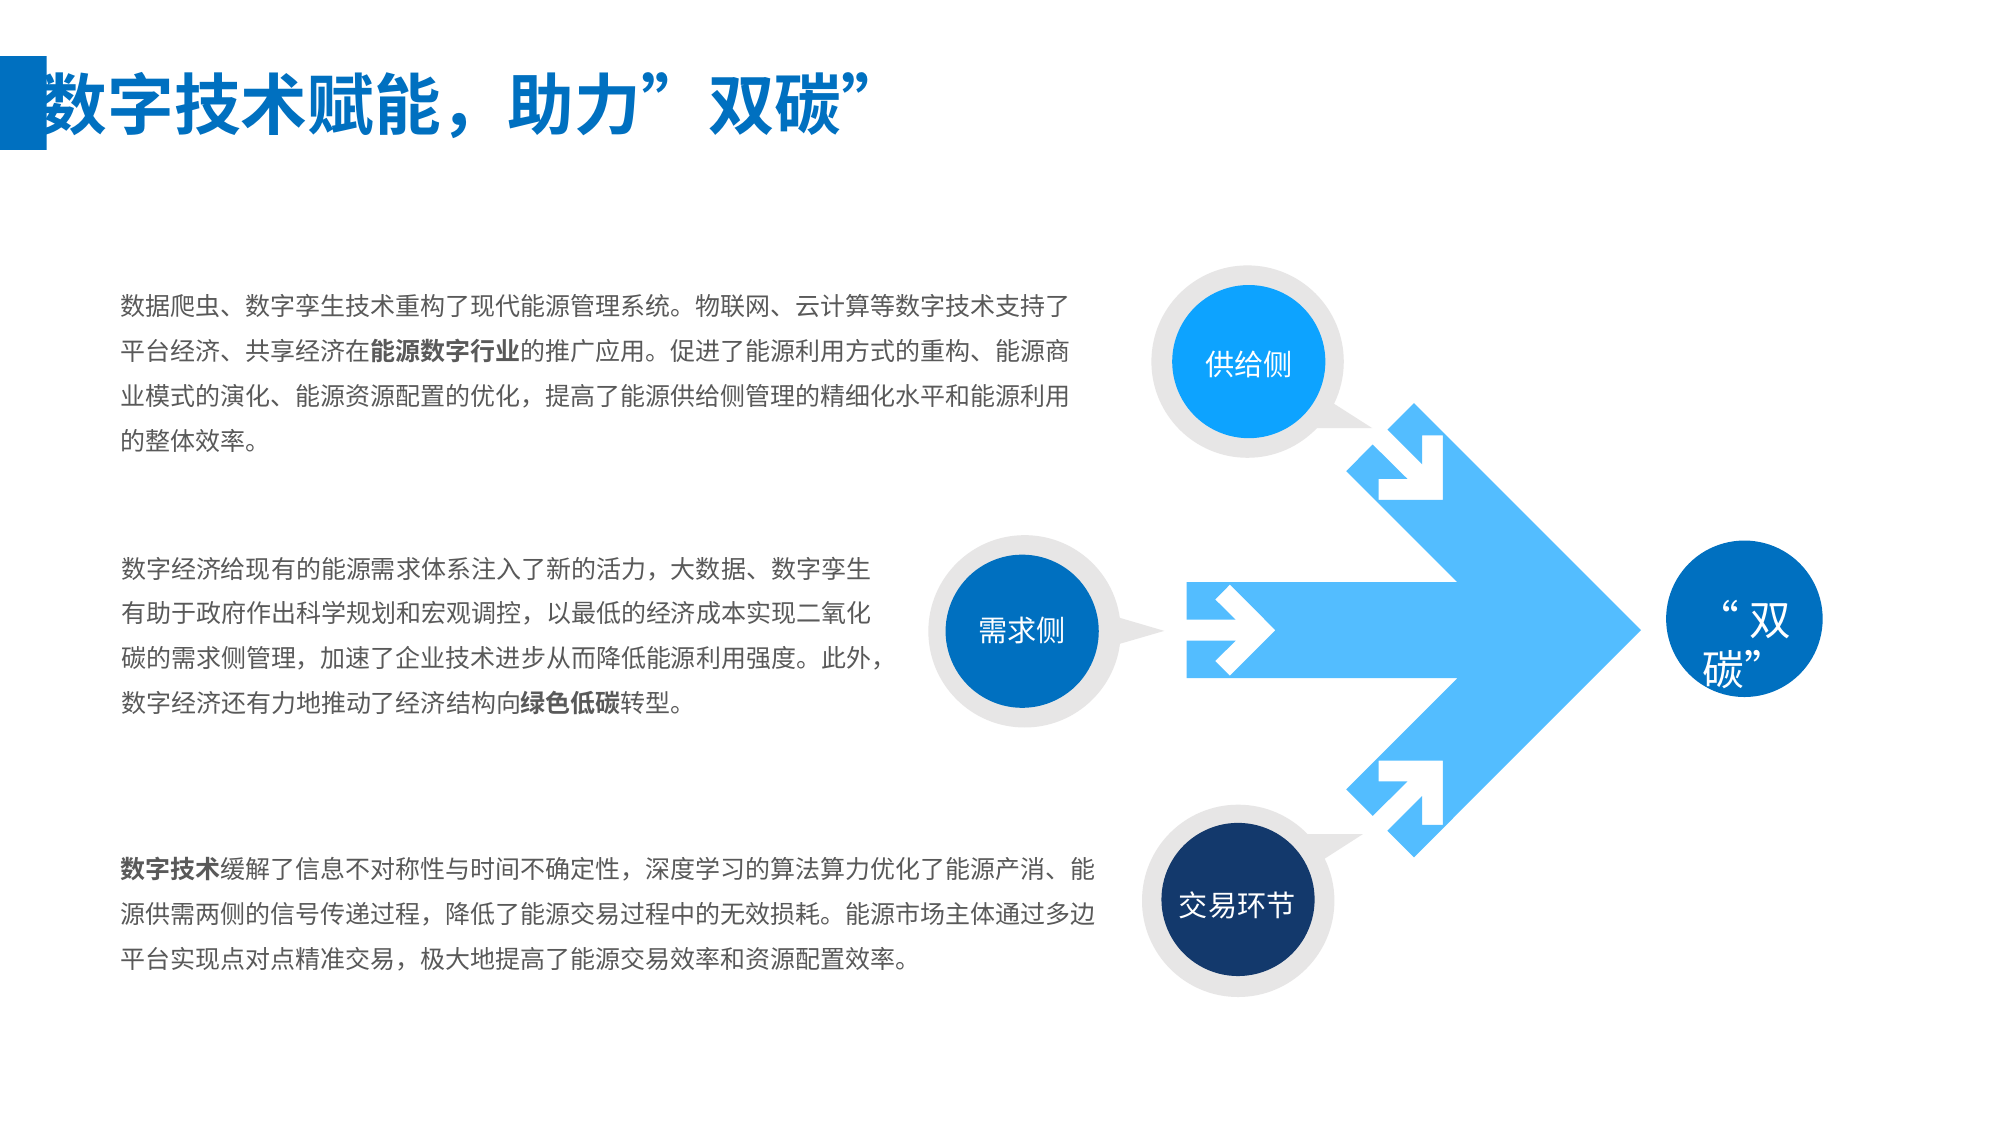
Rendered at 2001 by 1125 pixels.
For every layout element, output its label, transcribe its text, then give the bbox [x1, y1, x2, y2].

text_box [0, 55, 944, 152]
text_box 数字技术缓解了信息不对称性与时间不确定性，深度学习的算法算力优化了能源产消、能源供需两侧的信号传递过程，降低了能源交易过程中的无效损耗。能源市场主体通过多边平台实现点对点精准交易，极大地提高了能源交易效率和资源配置效率。 [105, 831, 928, 981]
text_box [1666, 540, 1823, 698]
text_box 数据爬虫、数字孪生技术重构了现代能源管理系统。物联网、云计算等数字技术支持了平台经济、共享经济在能源数字行业的推广应用。促进了能源利用方式的重构、能源商业模式的演化、能源资源配置的优化，提高了能源供给侧管理的精细化水平和能源利用的整体效率。 [105, 268, 928, 463]
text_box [928, 265, 1641, 997]
text_box 数字经济给现有的能源需求体系注入了新的活力，大数据、数字孪生有助于政府作出科学规划和宏观调控，以最低的经济成本实现二氧化碳的需求侧管理，加速了企业技术进步从而降低能源利用强度。此外，数字经济还有力地推动了经济结构向绿色低碳转型。 [106, 530, 906, 726]
